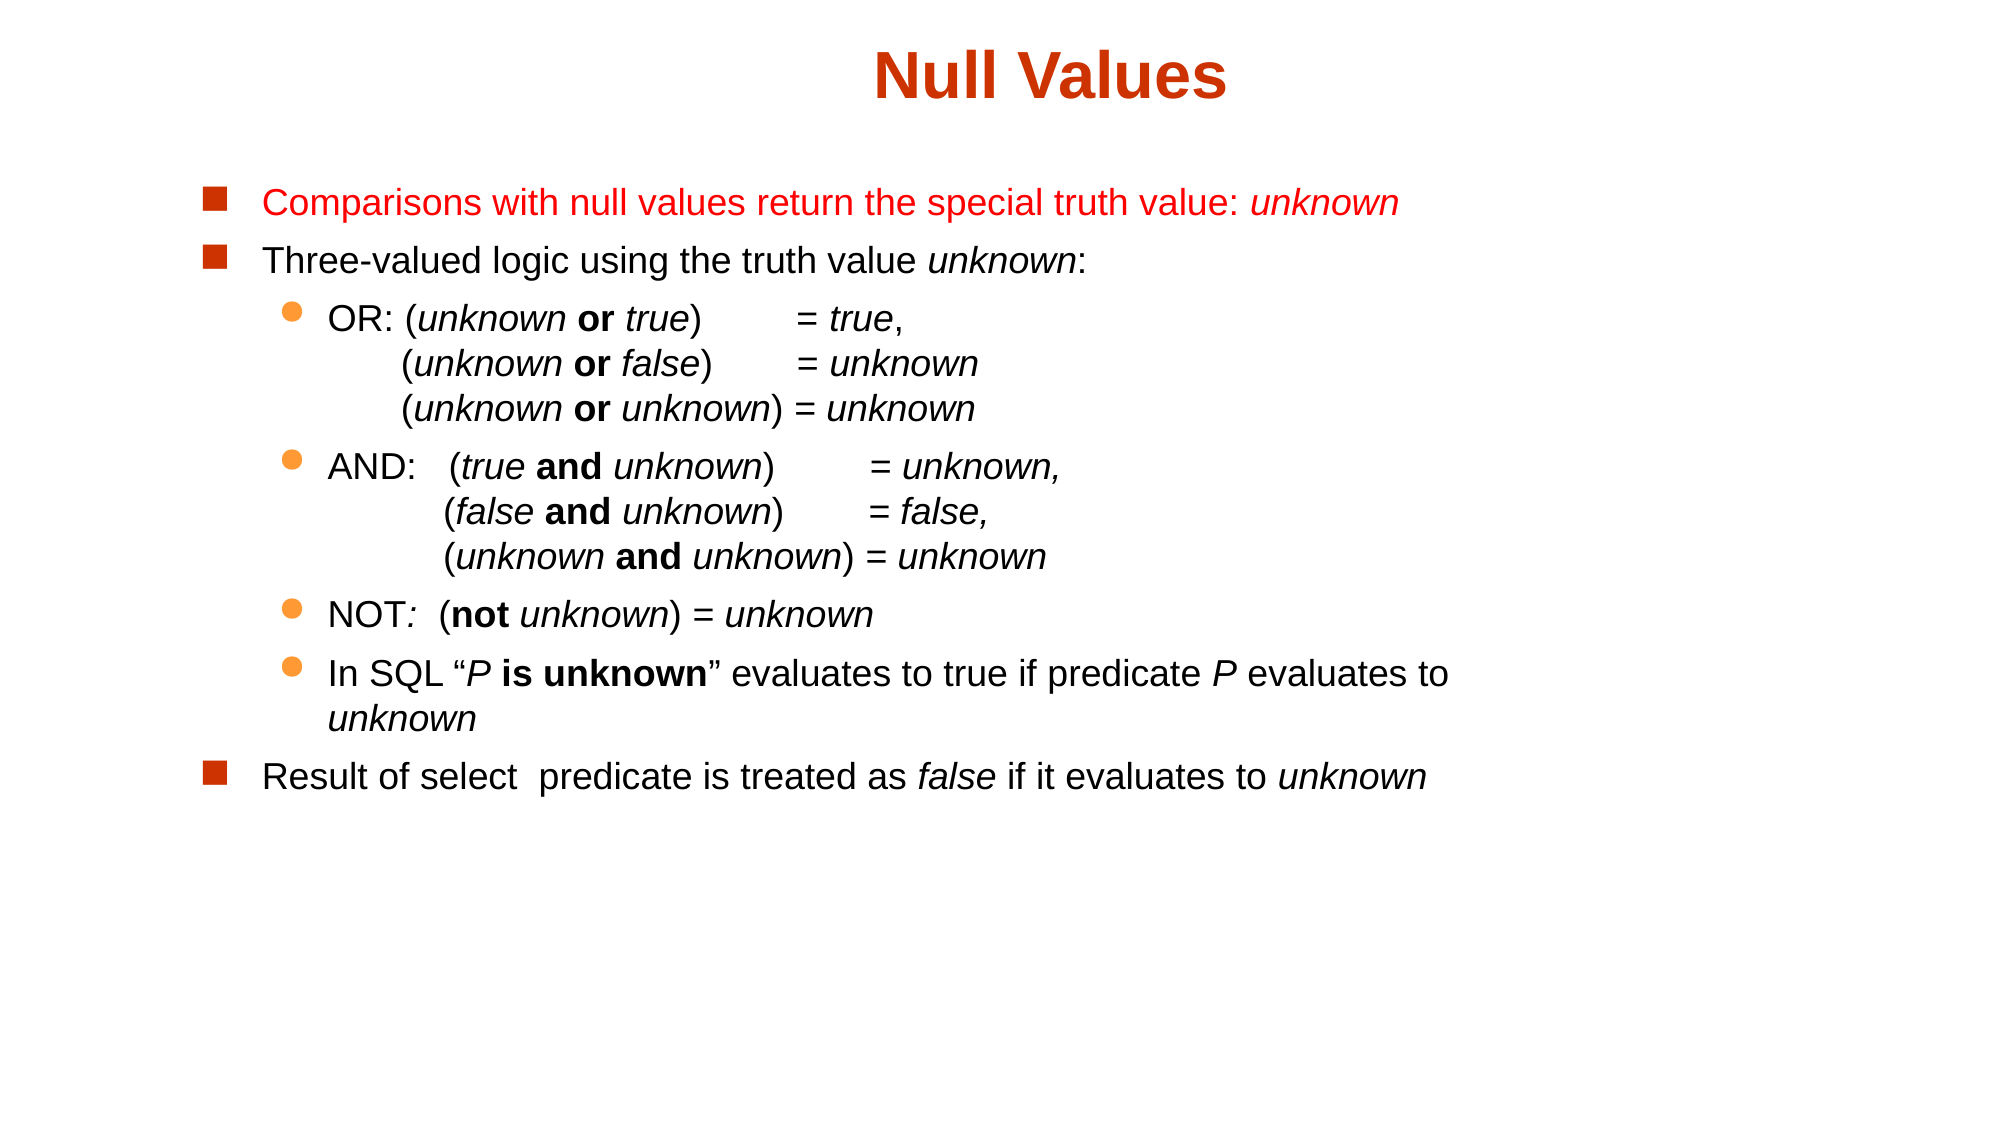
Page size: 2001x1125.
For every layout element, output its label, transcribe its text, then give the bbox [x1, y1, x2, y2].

list Comparisons with null values return the special truth value: unknown Three-valued logic using the truth value unknown: OR: (unknown or true) = true, (unknown or false) = unknown (unknown or unknown) = unknown AND: (true and unknown) = unknown, (false and unknown) = false, (unknown and unknown) = unknown NOT: (not unknown) = unknown In SQL “P is unknown” evaluates to true if predicate P evaluates to unknown Result of select predicate is treated as false if it evaluates to unknown [190, 170, 1469, 980]
title Null Values [167, 18, 1935, 120]
